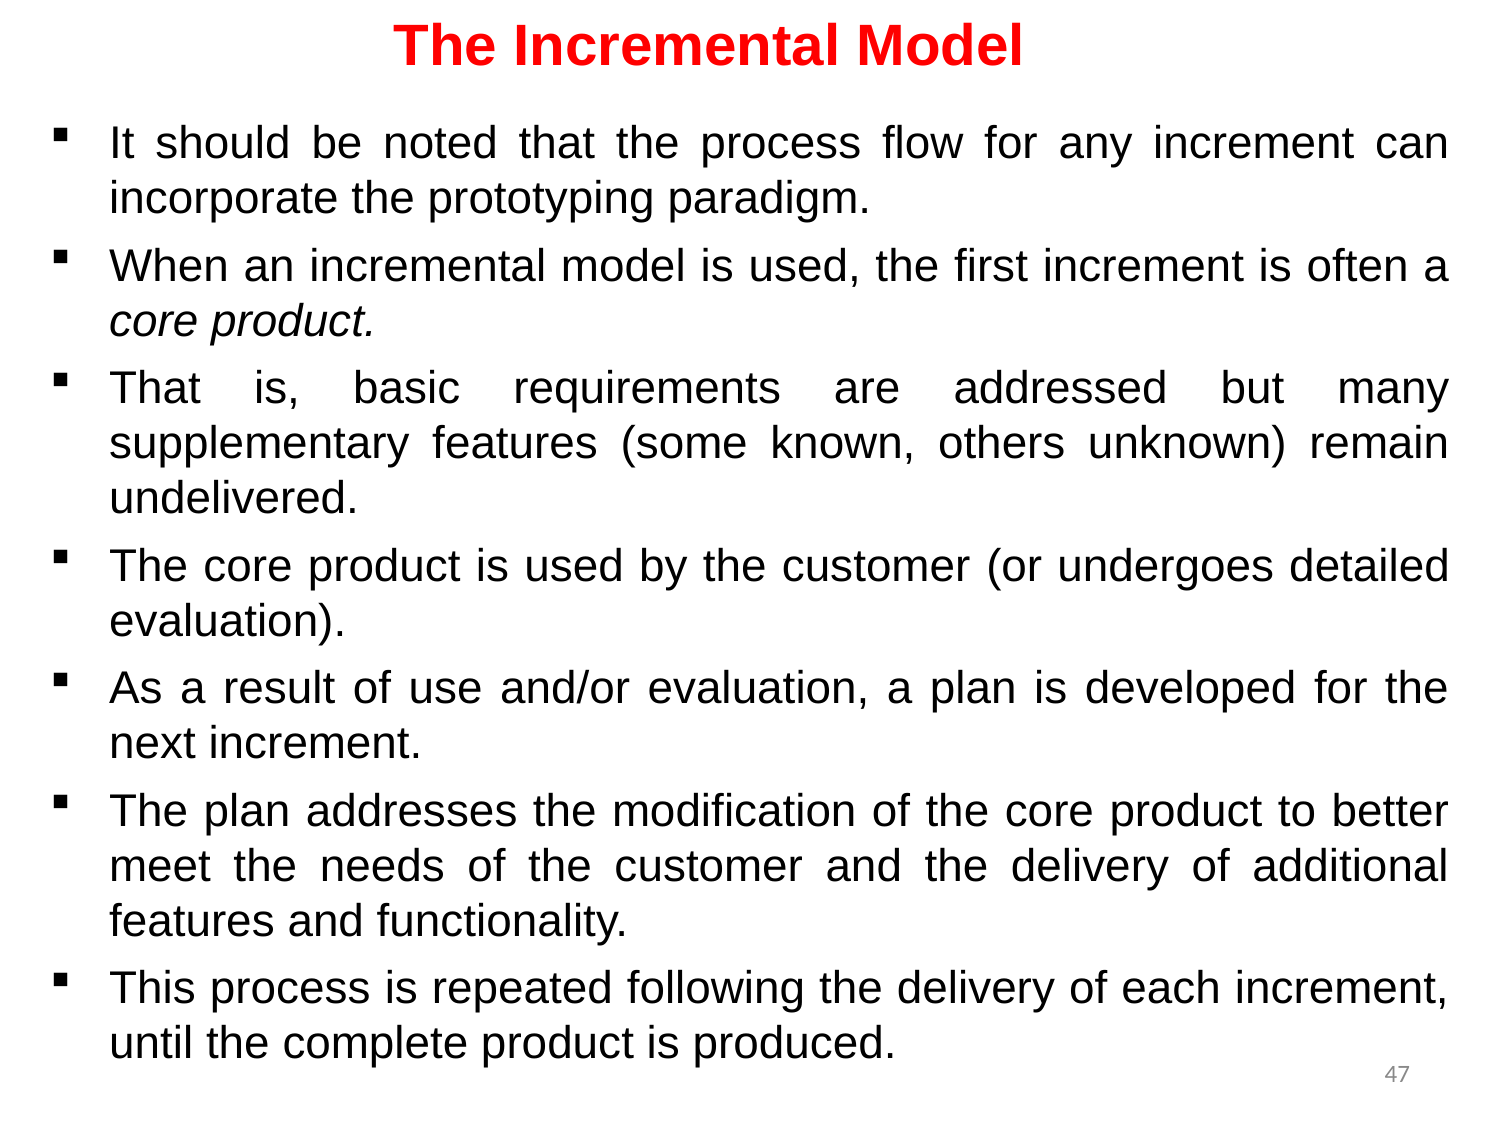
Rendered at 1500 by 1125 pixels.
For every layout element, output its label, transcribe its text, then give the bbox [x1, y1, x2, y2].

text_box The Incremental Model [378, 0, 1041, 85]
text_box It should be noted that the process flow for any increment can incorporate the prototyping paradigm. When an incremental model is used, the first increment is often a core product. That is, basic requirements are addressed but many supplementary features (some known, others unknown) remain undelivered. The core product is used by the customer (or undergoes detailed evaluation). As a result of use and/or evaluation, a plan is developed for the next increment. The plan addresses the modification of the core product to better meet the needs of the customer and the delivery of additional features and functionality. This process is repeated following the delivery of each increment, until the complete product is produced. [35, 105, 1465, 1075]
slide_number 47 [1074, 1042, 1425, 1103]
